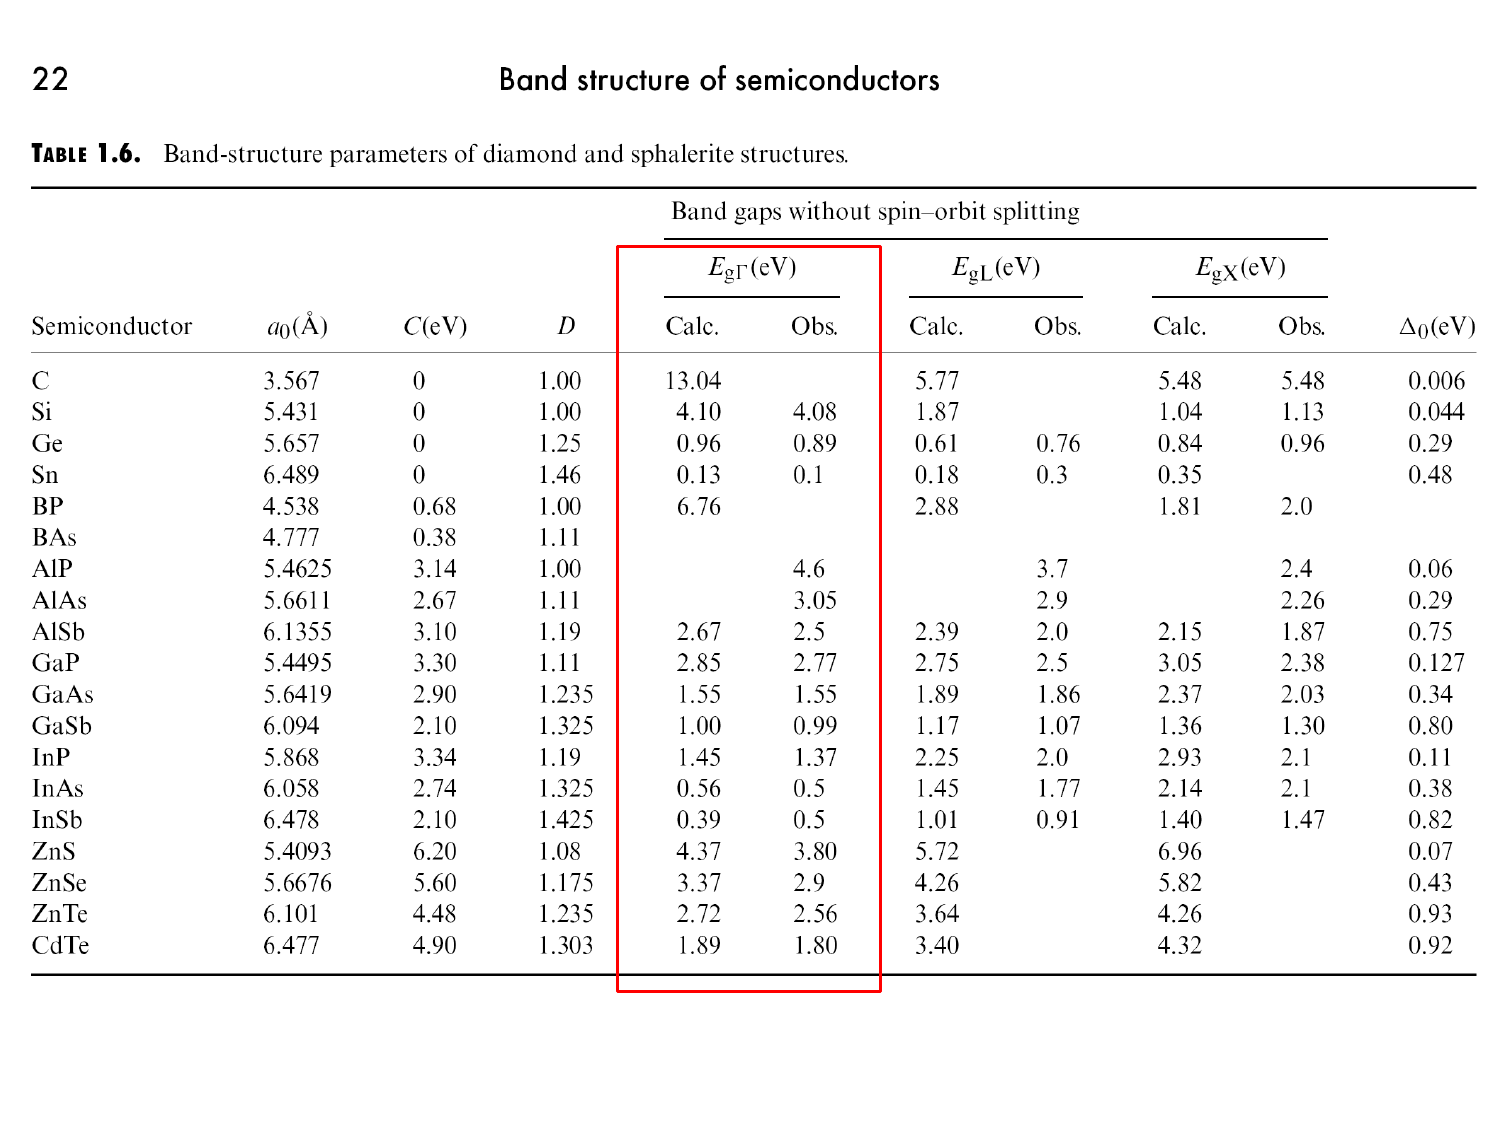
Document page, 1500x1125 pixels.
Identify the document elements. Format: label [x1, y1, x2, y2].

picture [0, 25, 1500, 1013]
